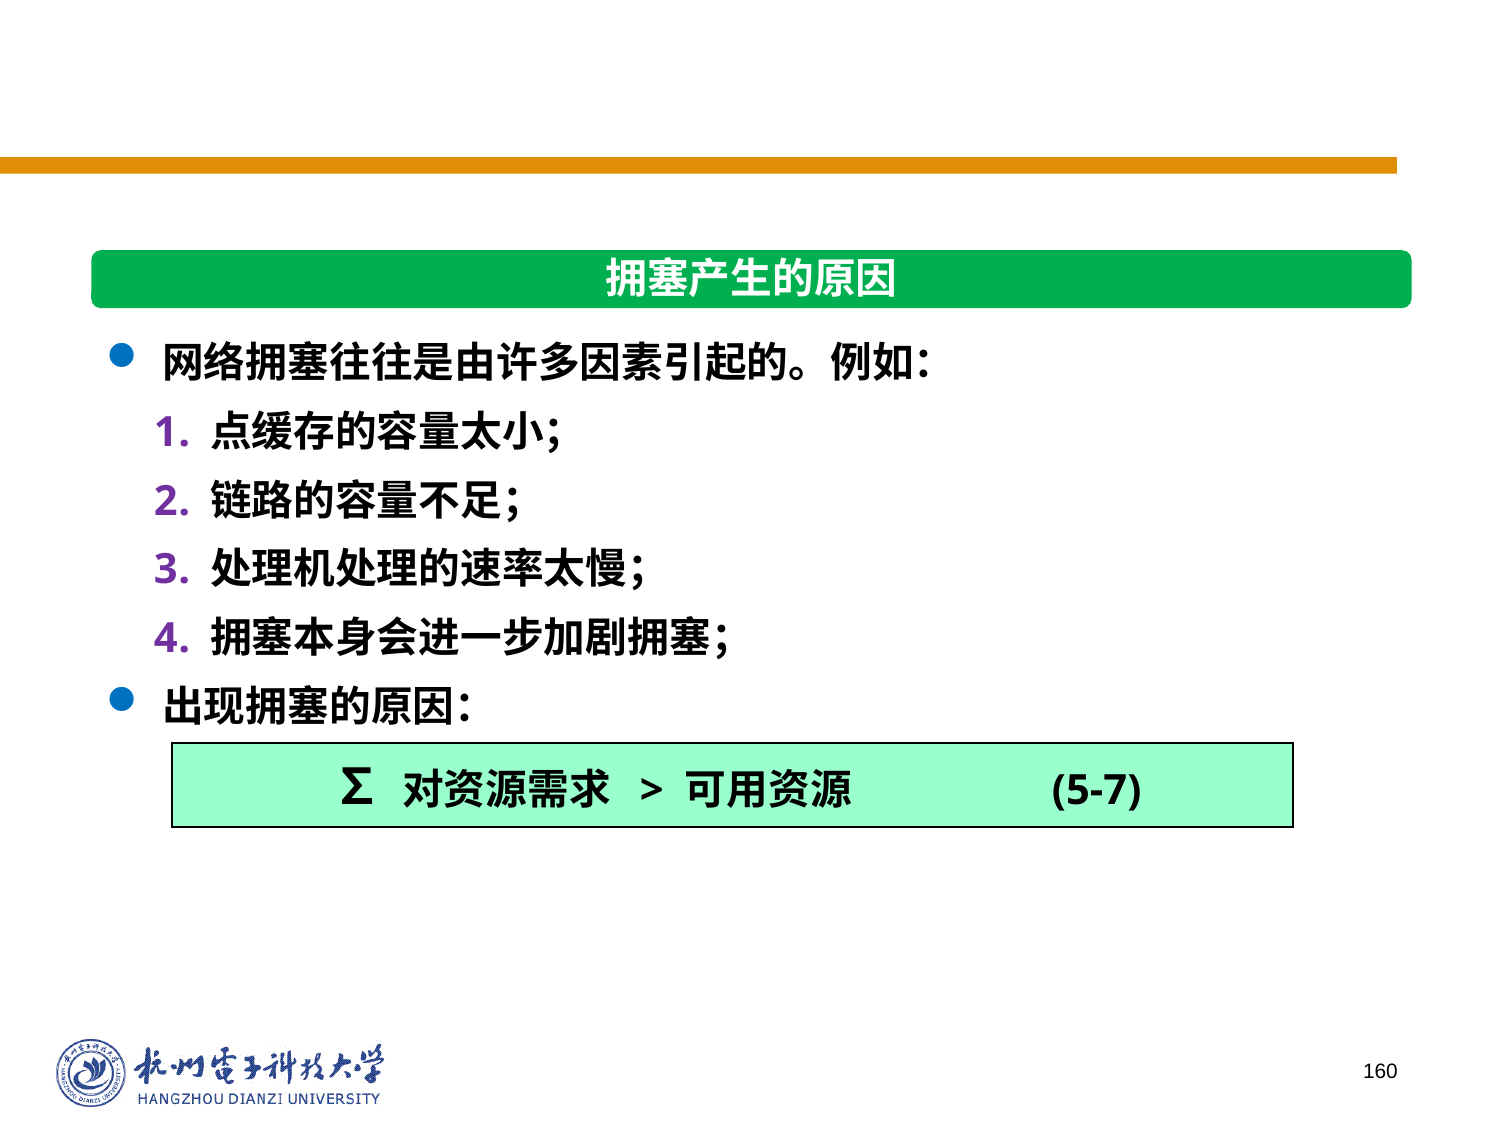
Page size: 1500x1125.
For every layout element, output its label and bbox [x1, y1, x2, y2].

text_box [171, 742, 1294, 828]
picture [55, 1025, 407, 1125]
text_box [91, 244, 1412, 737]
